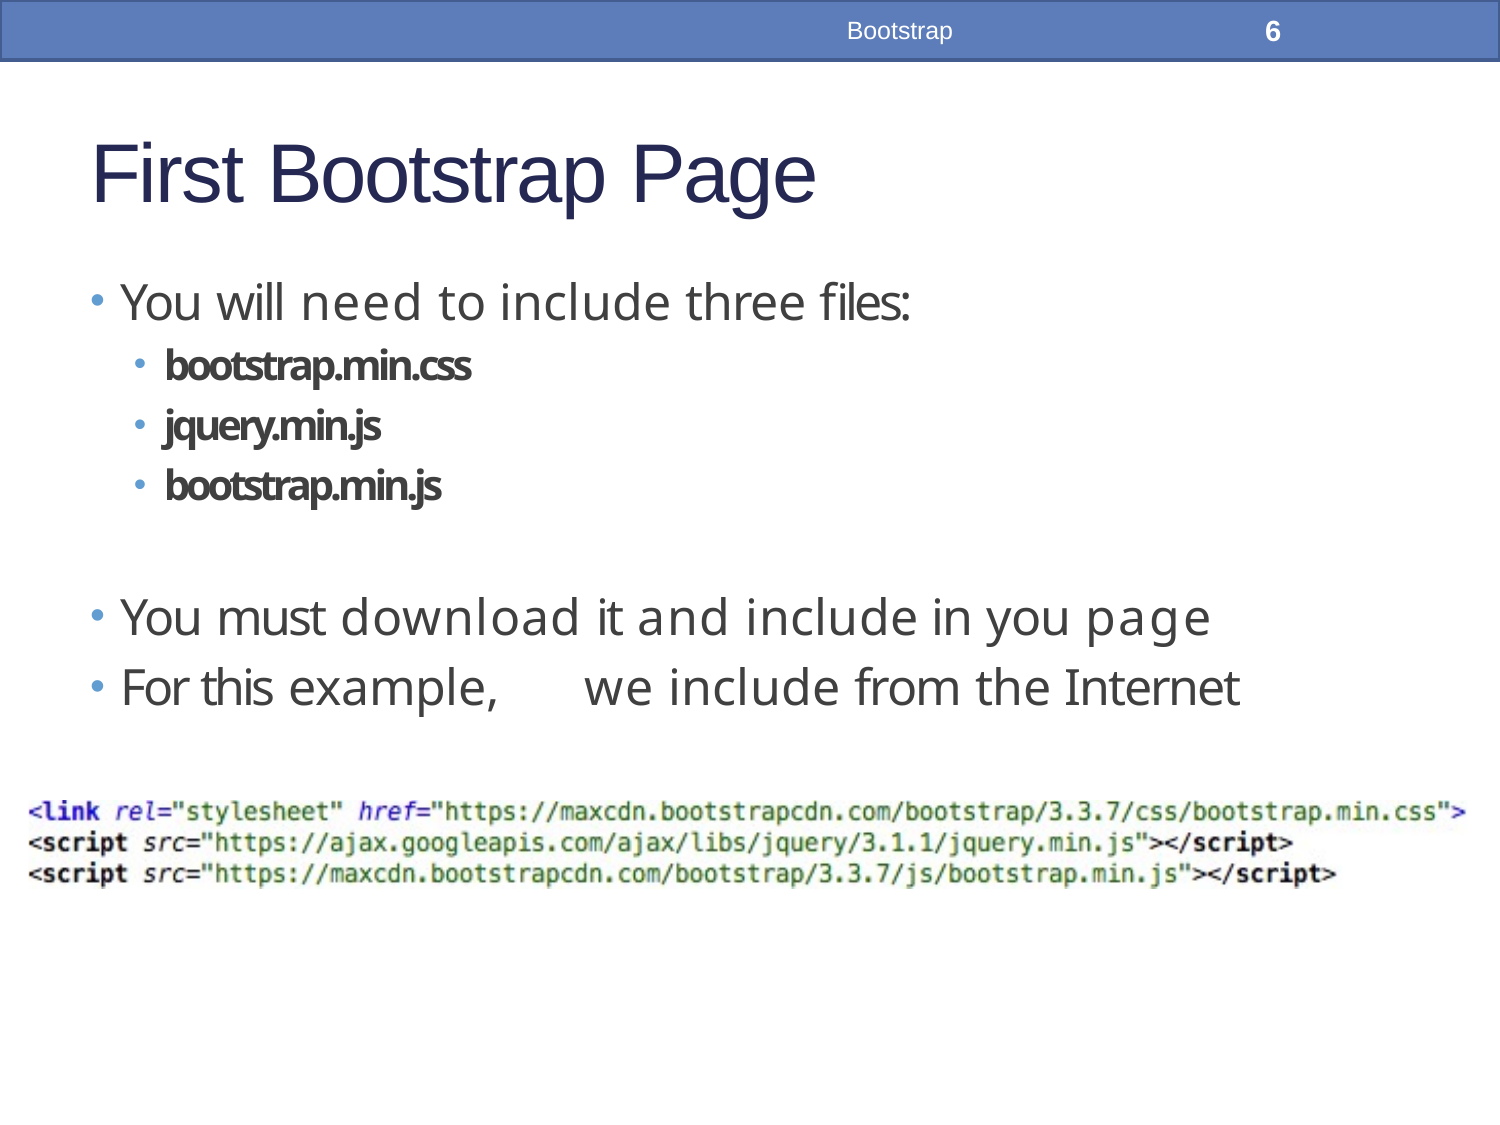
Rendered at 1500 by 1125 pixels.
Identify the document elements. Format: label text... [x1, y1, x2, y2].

text_box Bootstrap [844, 12, 956, 45]
text_box [28, 800, 1468, 889]
text_box First Bootstrap Page You will need to include three files: bootstrap.min.css jquery.min.js bootstrap.min.js You must download it and include in you page For this example, we include from the Internet [87, 116, 1256, 716]
text_box 6 [1262, 10, 1284, 48]
